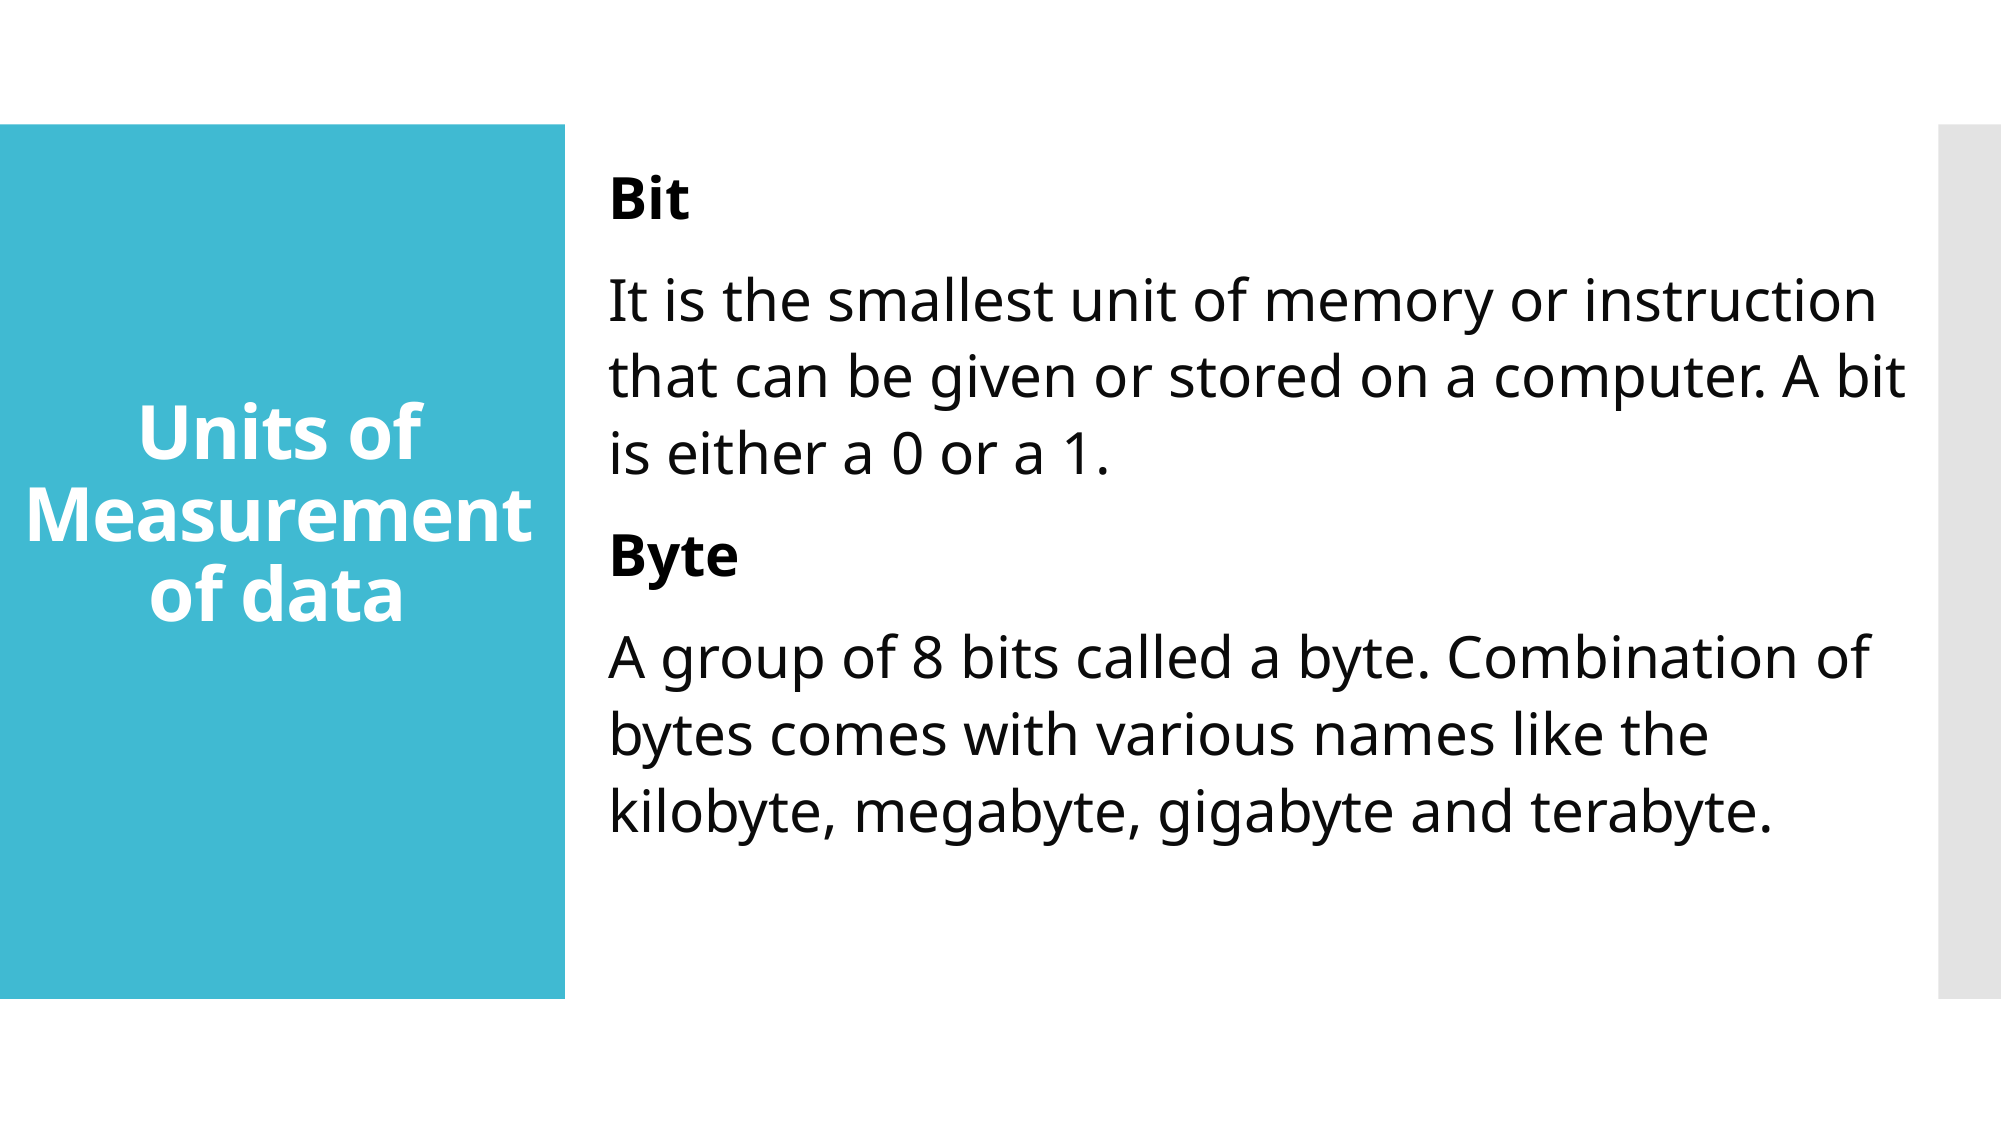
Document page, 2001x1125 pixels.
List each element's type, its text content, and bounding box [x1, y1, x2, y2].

list Bit It is the smallest unit of memory or instruction that can be given or stored on a computer. A bit is either a 0 or a 1. Byte A group of 8 bits called a byte. Combination of bytes comes with various names like the kilobyte, megabyte, gigabyte and terabyte. [593, 117, 1937, 982]
title Units of Measurement of data [0, 184, 557, 940]
